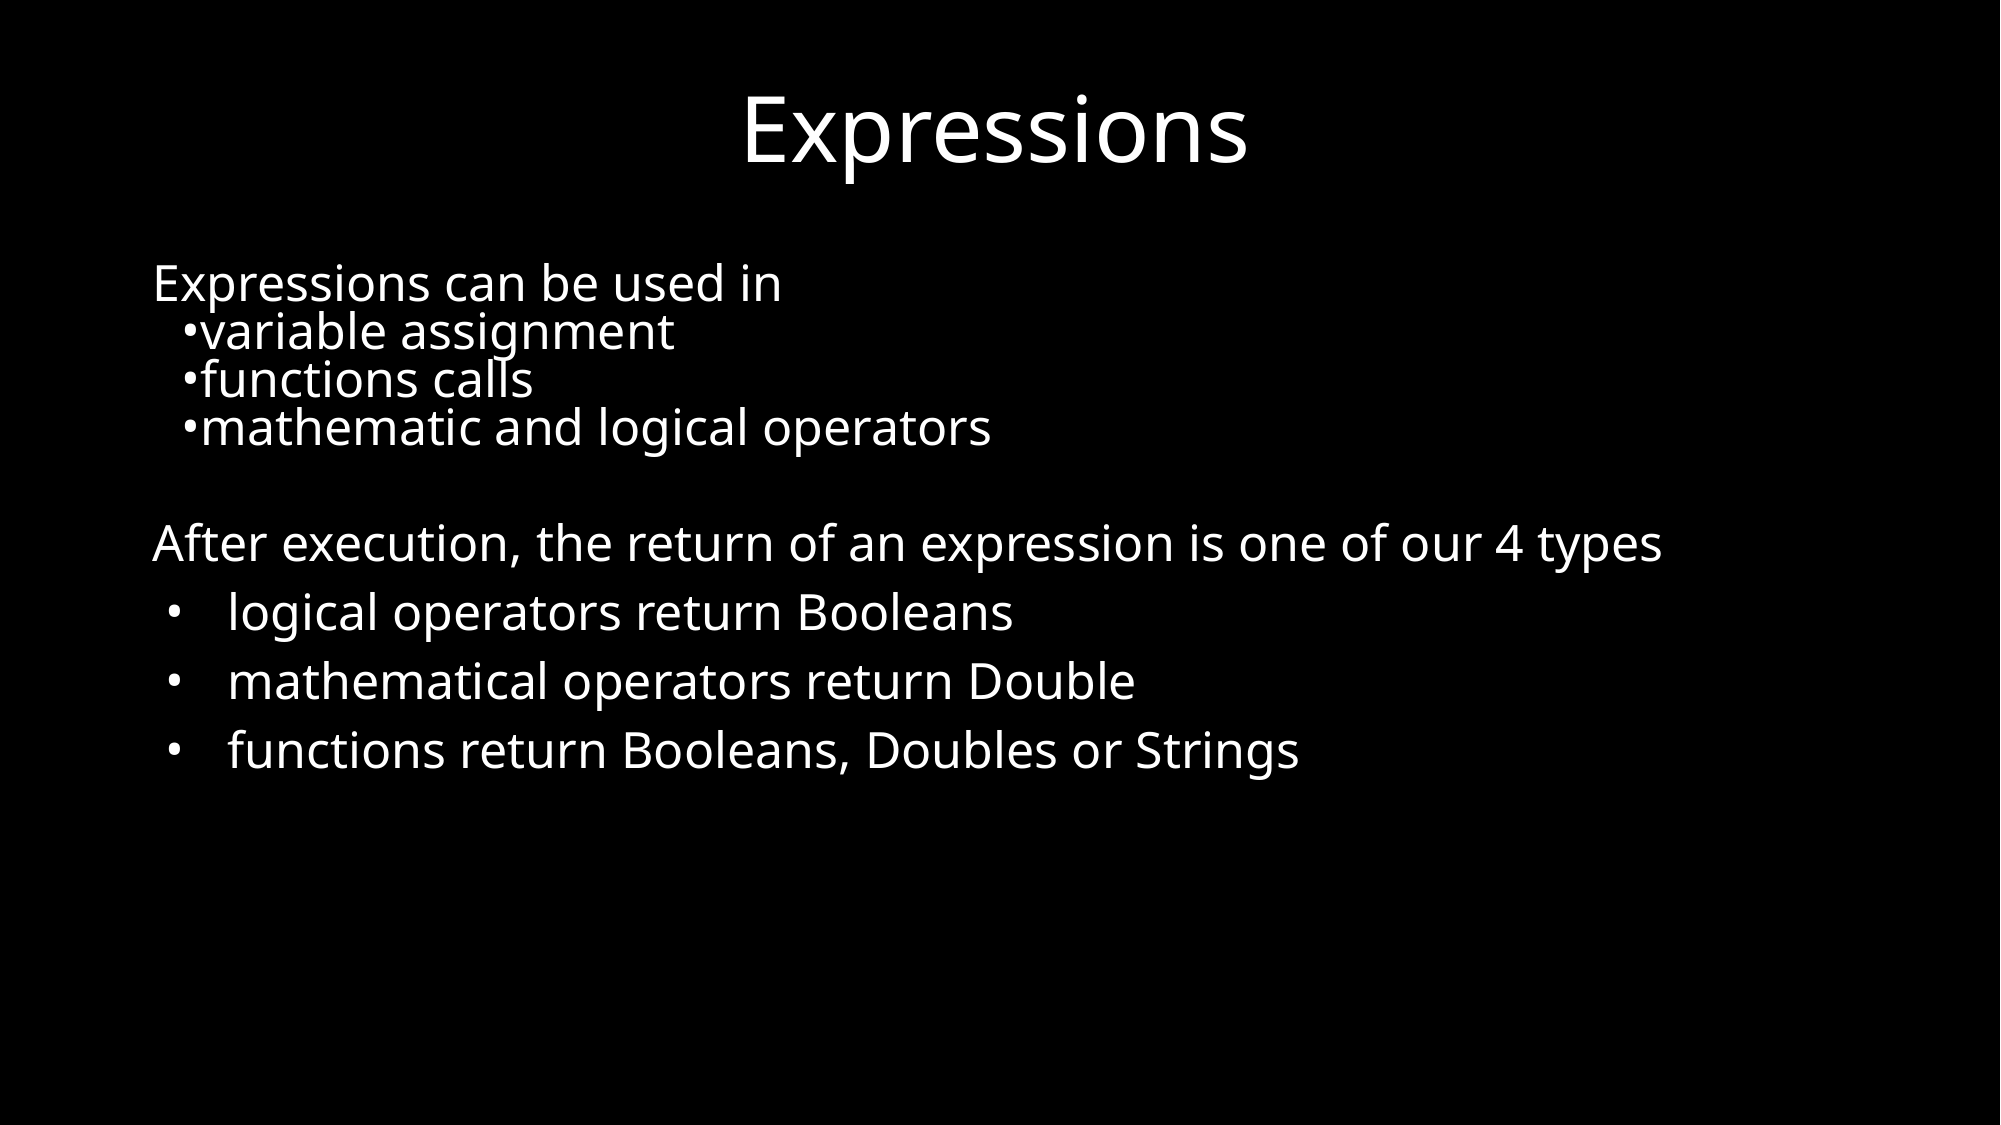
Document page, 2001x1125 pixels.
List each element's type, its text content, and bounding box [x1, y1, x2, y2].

list Expressions can be used in variable assignment functions calls mathematic and logical operators After execution, the return of an expression is one of our 4 types logical operators return Booleans mathematical operators return Double functions return Booleans, Doubles or Strings [137, 255, 1863, 1014]
title Expressions [144, 24, 1870, 242]
